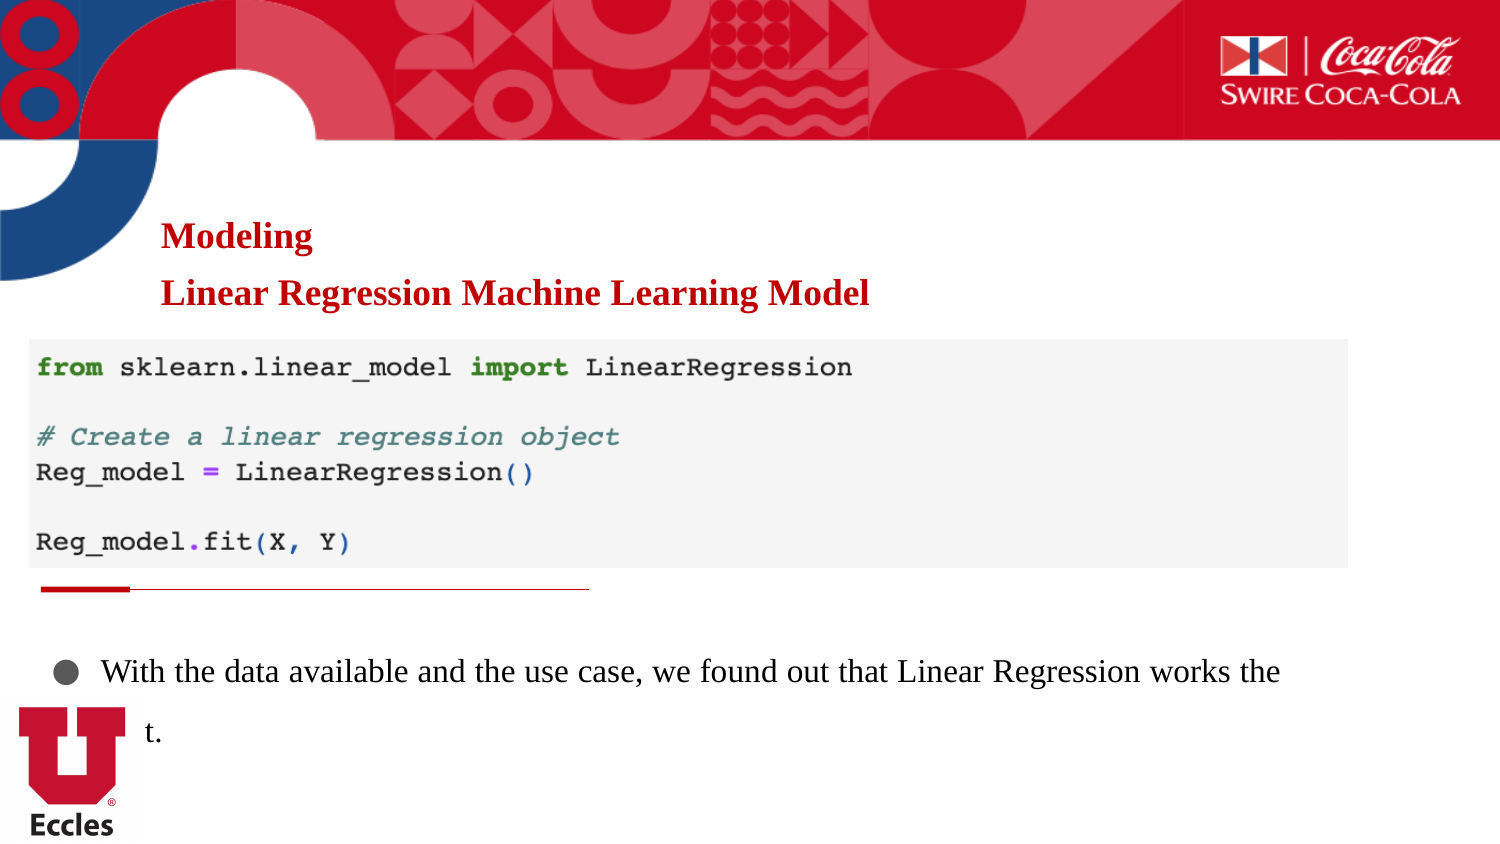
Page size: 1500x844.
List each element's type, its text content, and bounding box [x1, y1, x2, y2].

picture [29, 338, 1348, 568]
text_box With the data available and the use case, we found out that Linear Regression works the best. [14, 623, 1295, 730]
picture [0, 0, 1500, 282]
text_box Linear Regression Machine Learning Model [149, 291, 939, 312]
picture [0, 699, 144, 844]
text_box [40, 586, 589, 593]
